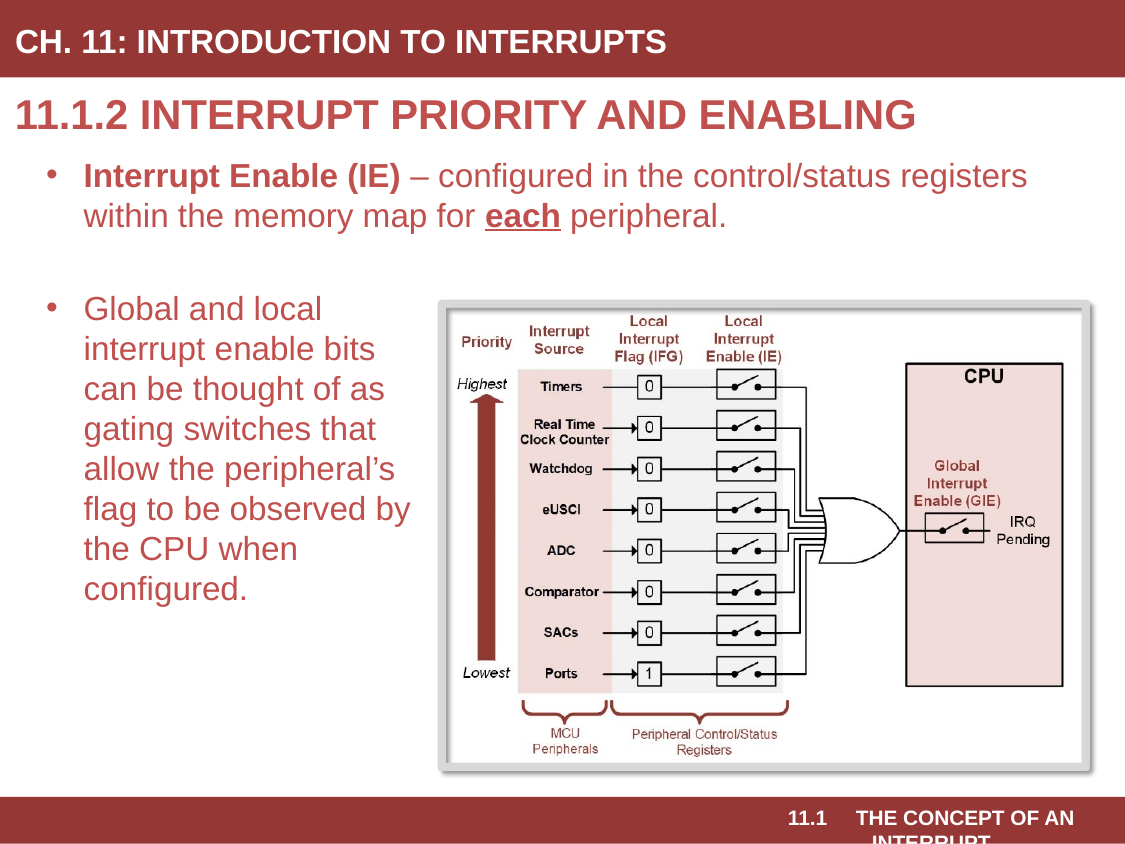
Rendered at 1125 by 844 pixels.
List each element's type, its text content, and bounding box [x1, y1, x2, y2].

picture [434, 296, 1101, 781]
text_box 11.1.2 Interrupt Priority and Enabling [0, 80, 1088, 146]
text_box Interrupt Enable (IE) – configured in the control/status registers within the memory map for each peripheral. Global and local interrupt enable bits can be thought of as gating switches that allow the peripheral’s flag to be observed by the CPU when configured. [31, 146, 1063, 620]
subtitle 11.1 The Concept of an Interrupt [737, 796, 1125, 844]
title Ch. 11: Introduction to Interrupts [0, 1, 1125, 78]
text_box [0, 795, 1125, 844]
